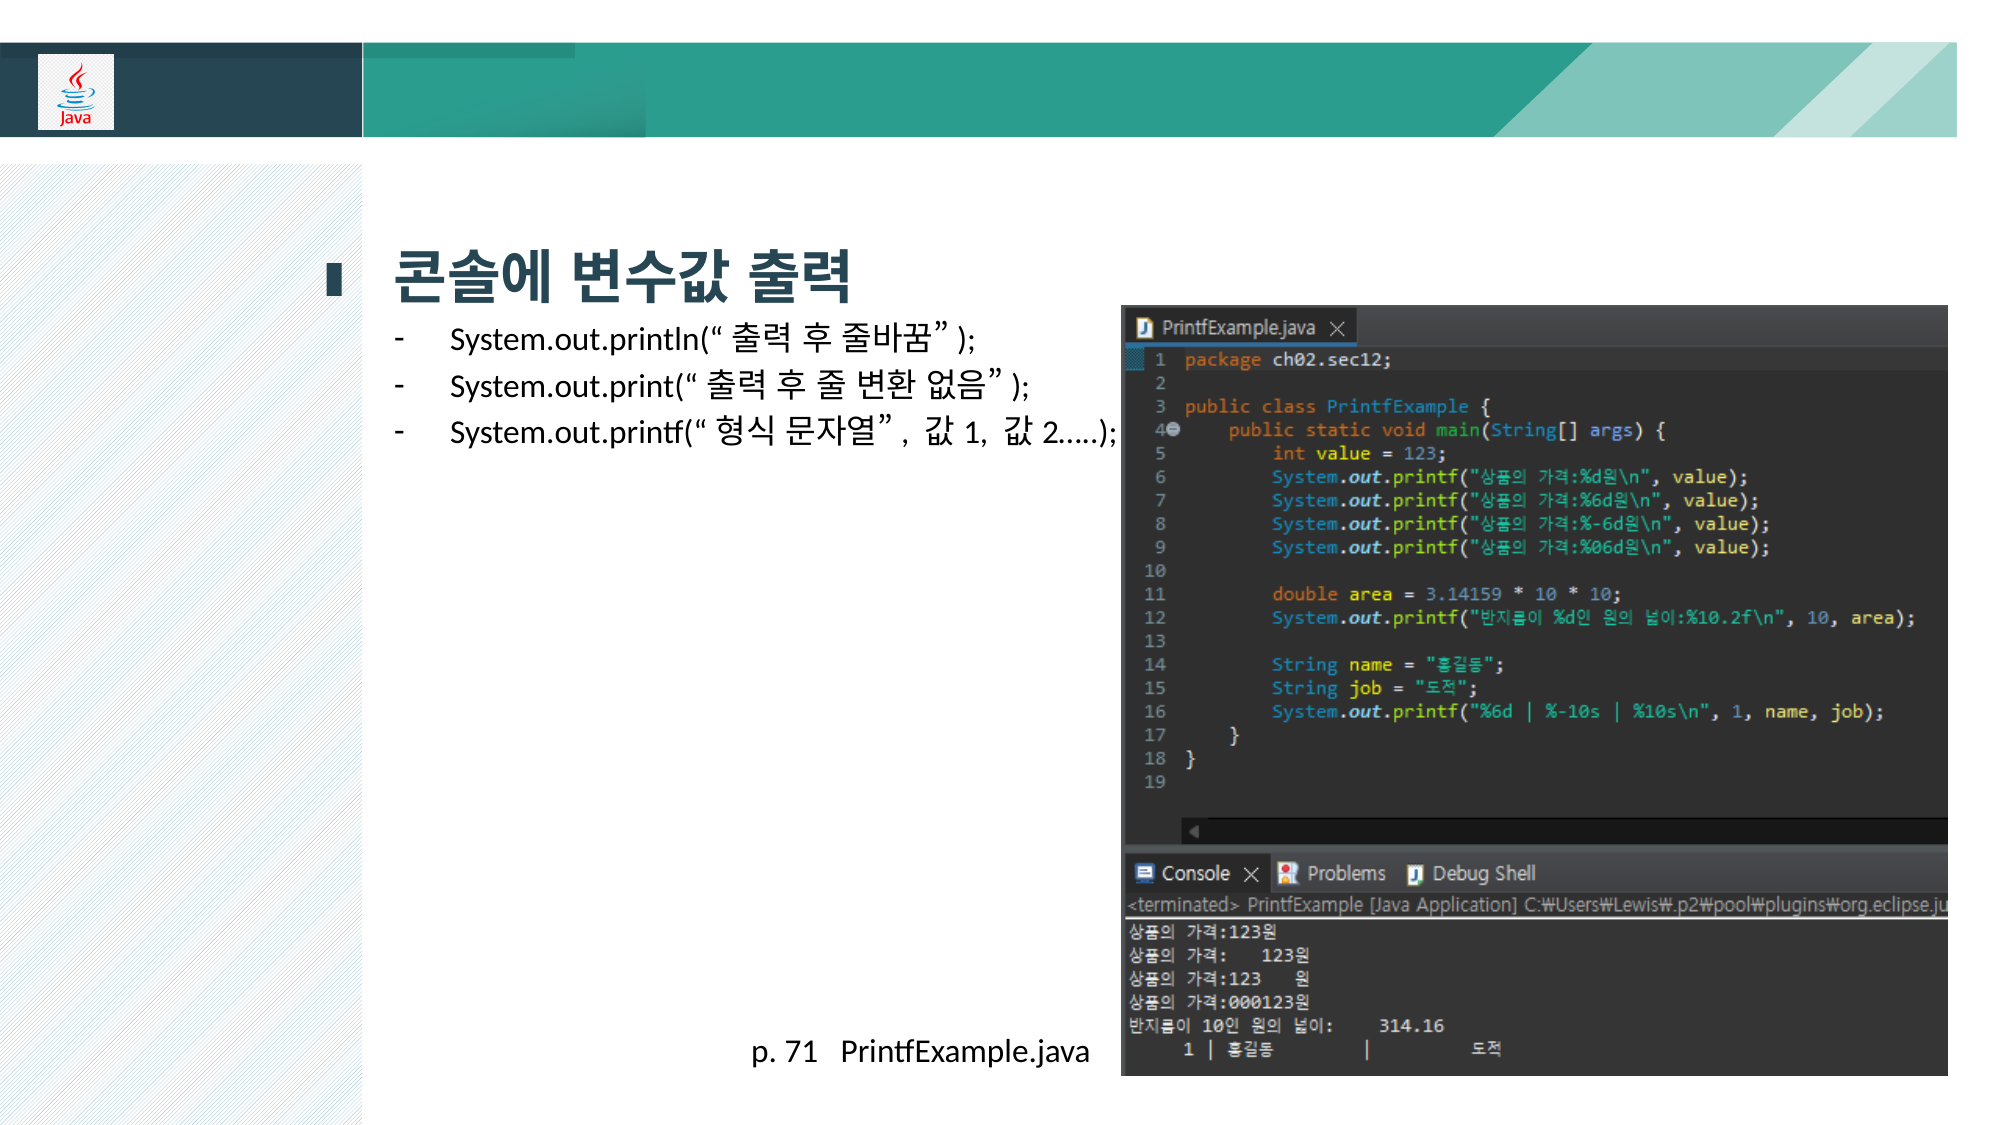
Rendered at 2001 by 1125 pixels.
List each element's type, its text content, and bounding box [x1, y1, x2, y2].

picture [38, 54, 114, 131]
text_box [1770, 41, 1958, 139]
text_box [0, 42, 362, 59]
text_box [0, 163, 363, 1125]
text_box [0, 59, 362, 138]
text_box p. 71 PrintfExample.java [736, 1026, 1122, 1086]
text_box [156, 309, 379, 350]
picture [1120, 304, 1948, 1076]
text_box [326, 262, 343, 297]
text_box [362, 42, 647, 138]
text_box [647, 42, 1591, 138]
text_box 콘솔에 변수값 출력 System.out.println(“출력 후 줄바꿈”); System.out.print(“출력 후 줄 변환 없음”); System.out.printf(“형식 문자열”, 값1, 값2…..); [379, 233, 1508, 468]
text_box [1490, 41, 1872, 139]
